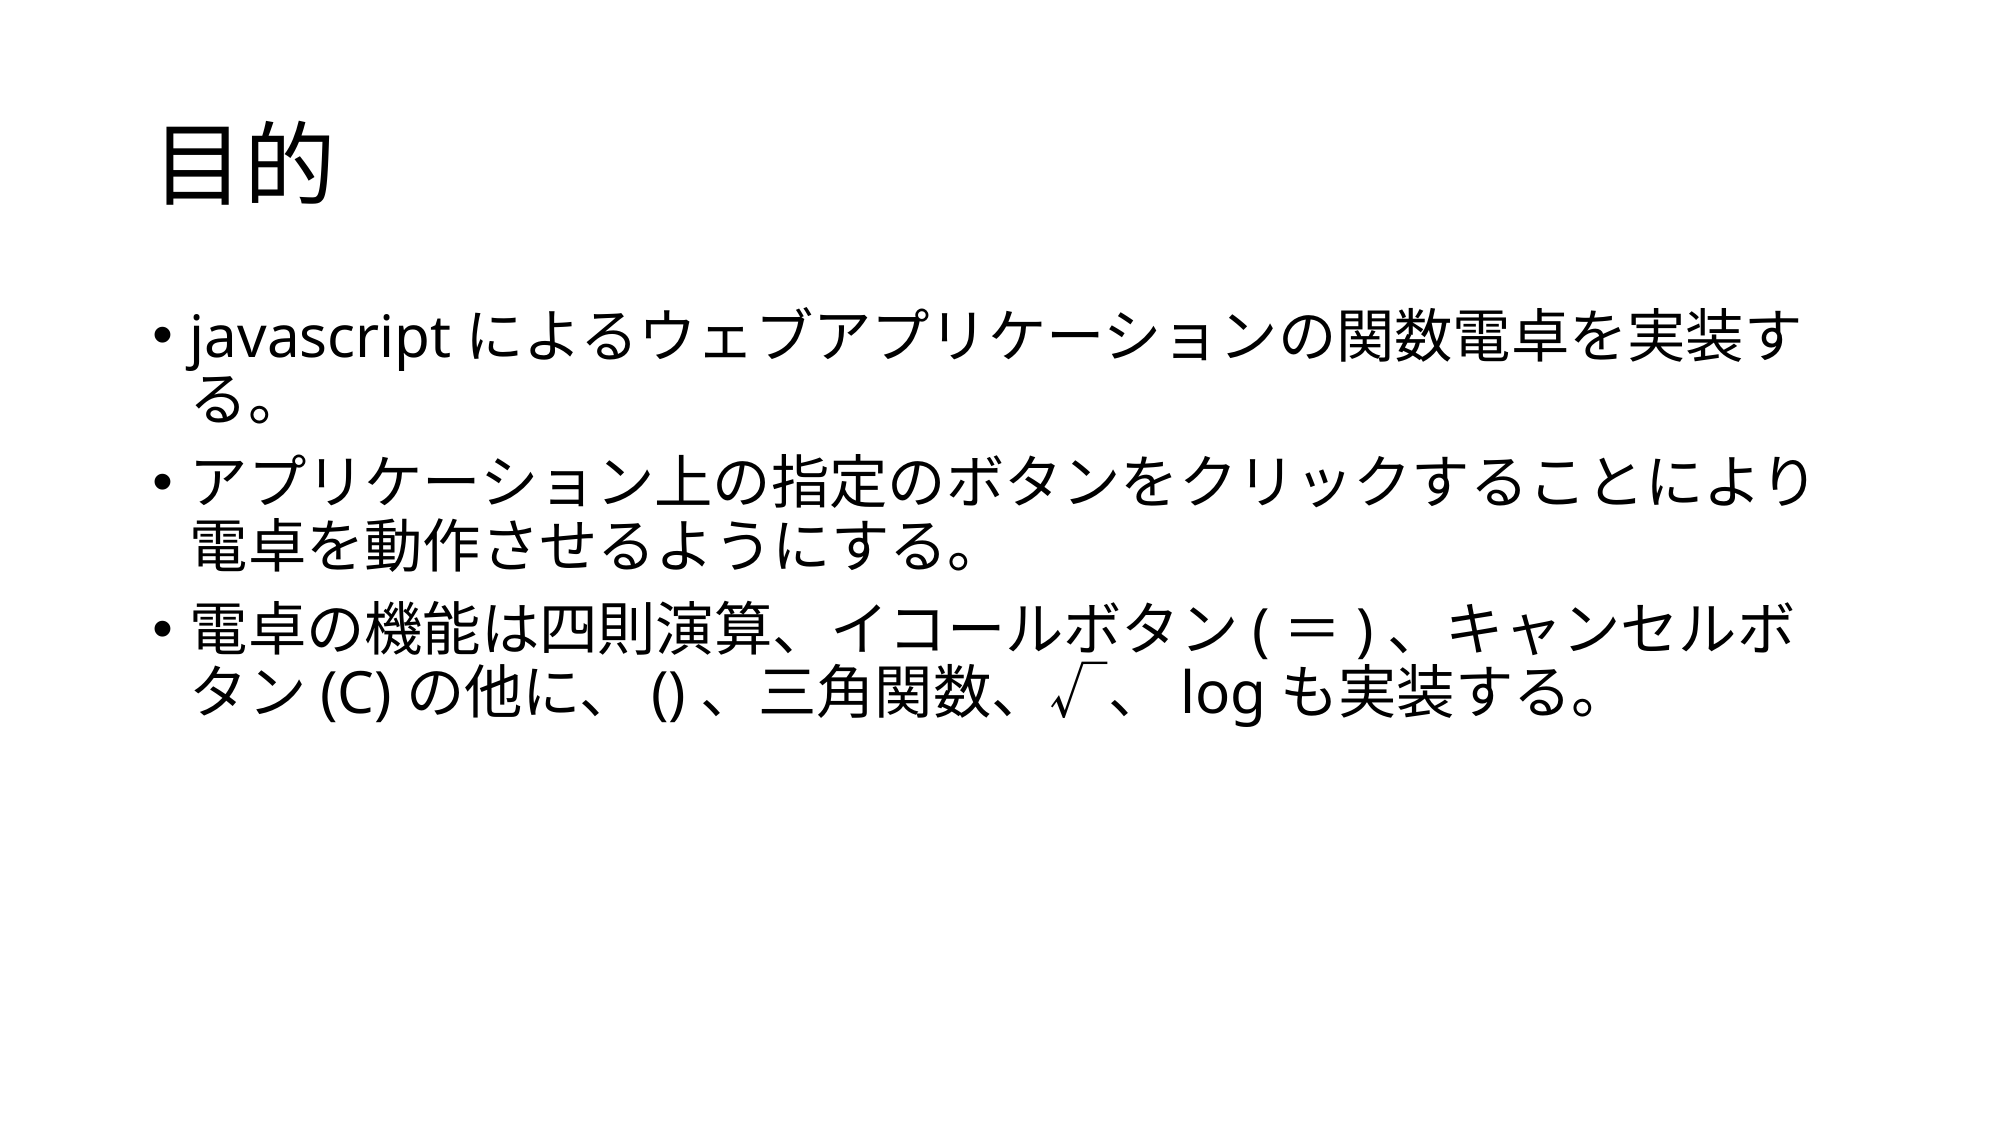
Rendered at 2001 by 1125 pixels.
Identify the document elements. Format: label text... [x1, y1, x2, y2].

title 目的 [137, 59, 1863, 278]
list javascriptによるウェブアプリケーションの関数電卓を実装する。 アプリケーション上の指定のボタンをクリックすることにより電卓を動作させるようにする。 電卓の機能は四則演算、イコールボタン(＝)、キャンセルボタン(C)の他に、()、三角関数、√、logも実装する。 [137, 299, 1863, 1014]
